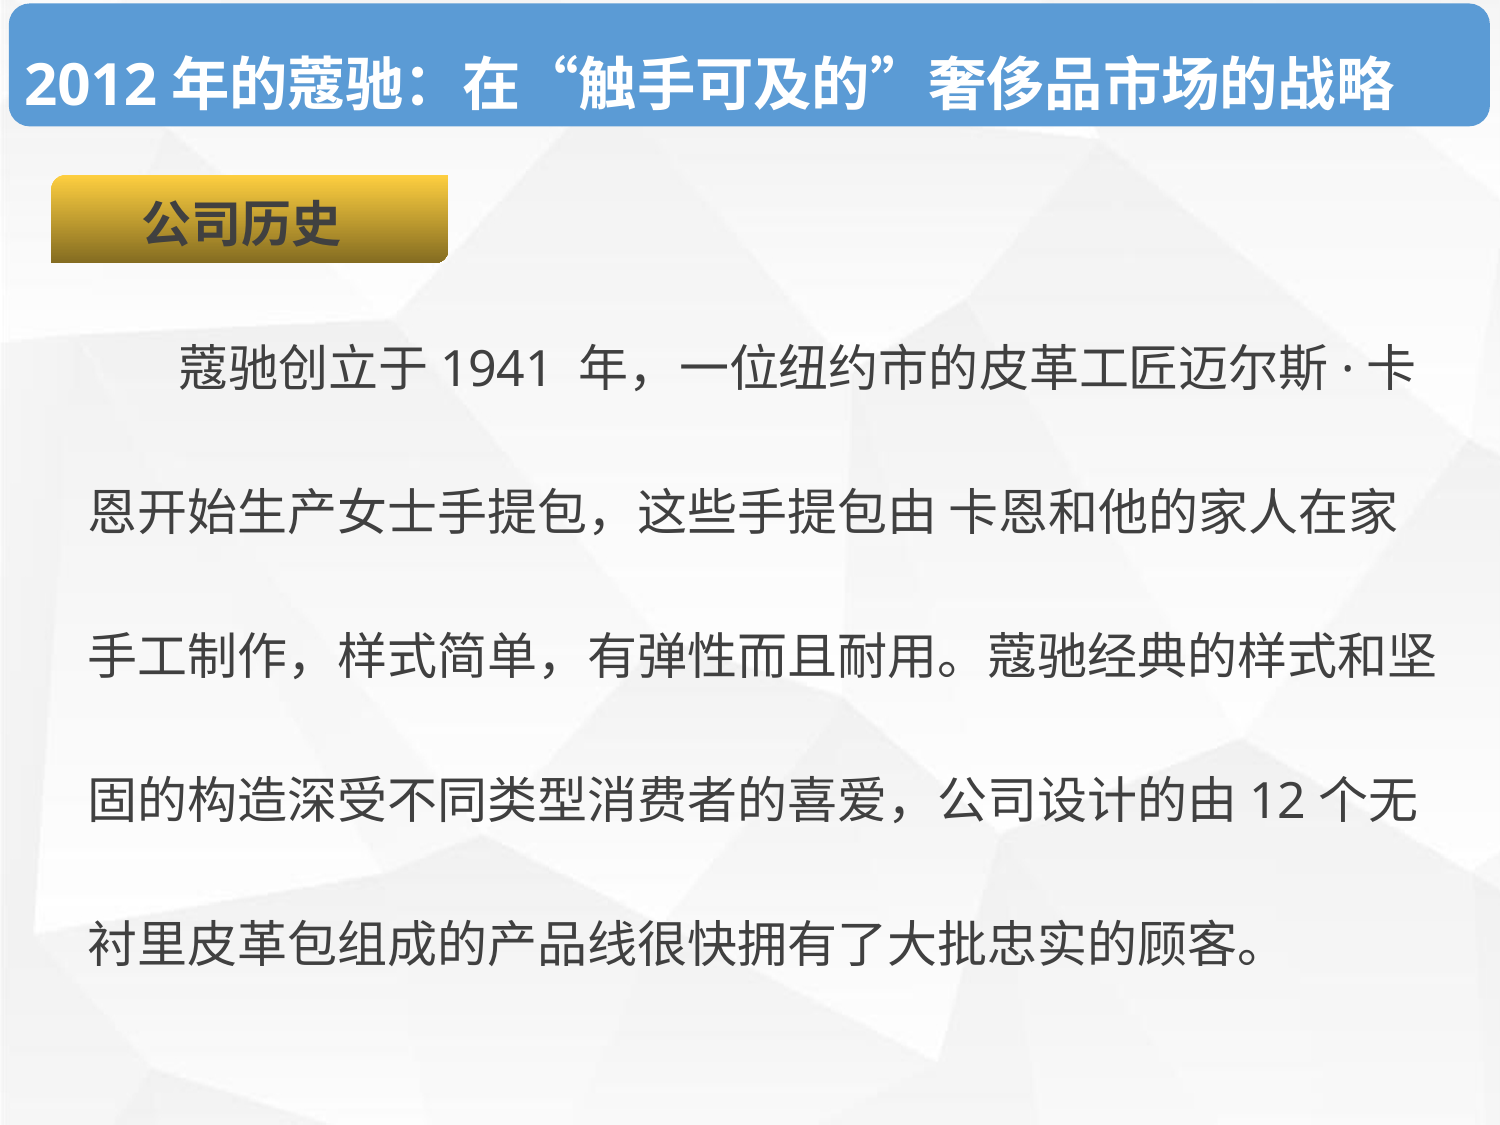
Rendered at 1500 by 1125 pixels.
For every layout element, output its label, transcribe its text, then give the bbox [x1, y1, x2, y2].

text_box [9, 4, 1489, 126]
text_box 公司历史 [92, 185, 357, 261]
text_box [50, 173, 450, 265]
picture [0, 0, 1500, 1125]
text_box 蔻驰创立于1941 年，一位纽约市的皮革工匠迈尔斯·卡恩开始生产女士手提包，这些手提包由 卡恩和他的家人在家手工制作，样式简单，有弹性而且耐用。蔻驰经典的样式和坚固的构造深受不同类型消费者的喜爱，公司设计的由12个无衬里皮革包组成的产品线很快拥有了大批忠实的顾客。 [72, 185, 1459, 981]
